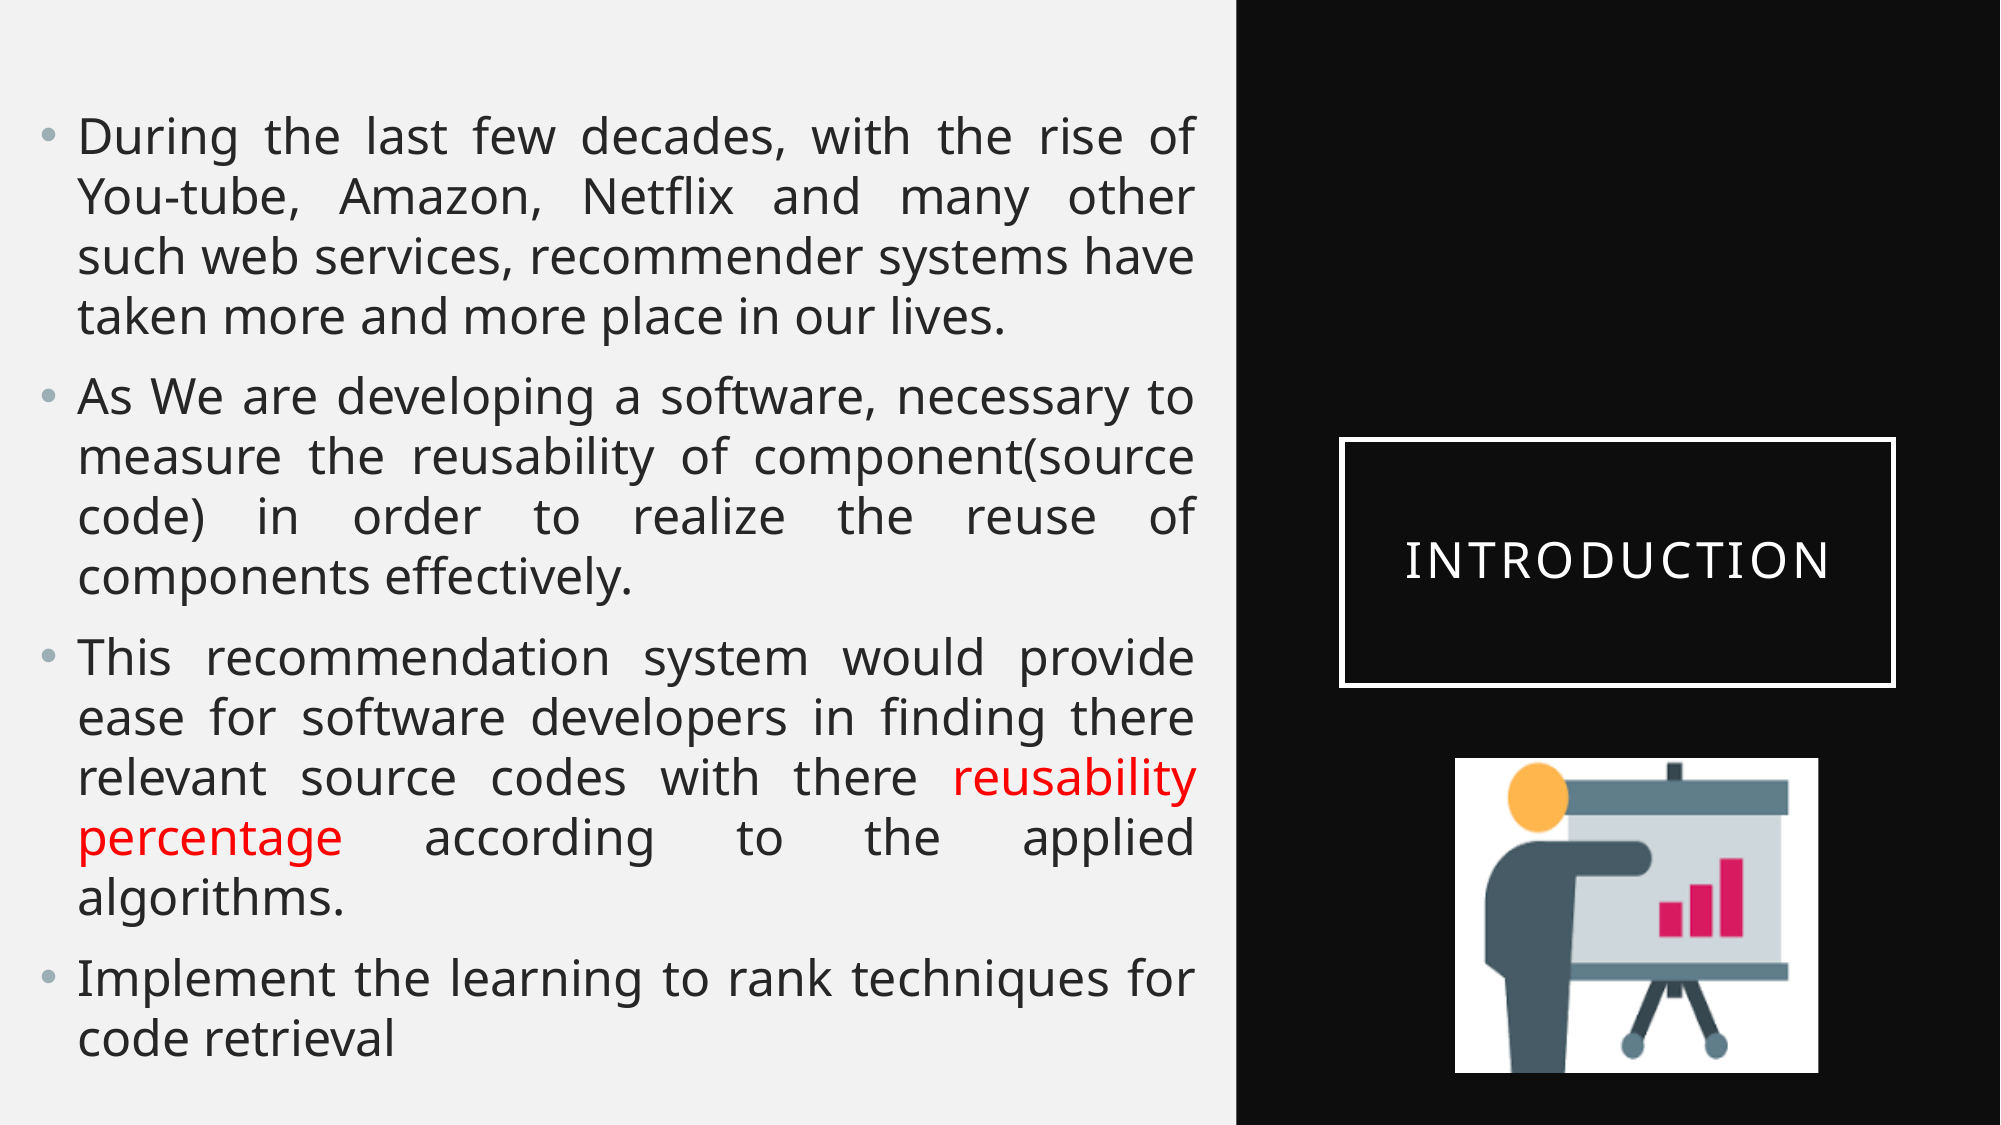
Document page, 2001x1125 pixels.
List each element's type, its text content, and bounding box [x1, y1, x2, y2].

picture [1454, 758, 1819, 1074]
title introduction [1339, 437, 1896, 688]
text_box [0, 0, 1235, 1125]
list During the last few decades, with the rise of You-tube, Amazon, Netflix and many other such web services, recommender systems have taken more and more place in our lives. As We are developing a software, necessary to measure the reusability of component(source code) in order to realize the reuse of components effectively. This recommendation system would provide ease for software developers in finding there relevant source codes with there reusability percentage according to the applied algorithms. Implement the learning to rank techniques for code retrieval [24, 15, 1212, 1108]
text_box [1235, 0, 2000, 1125]
